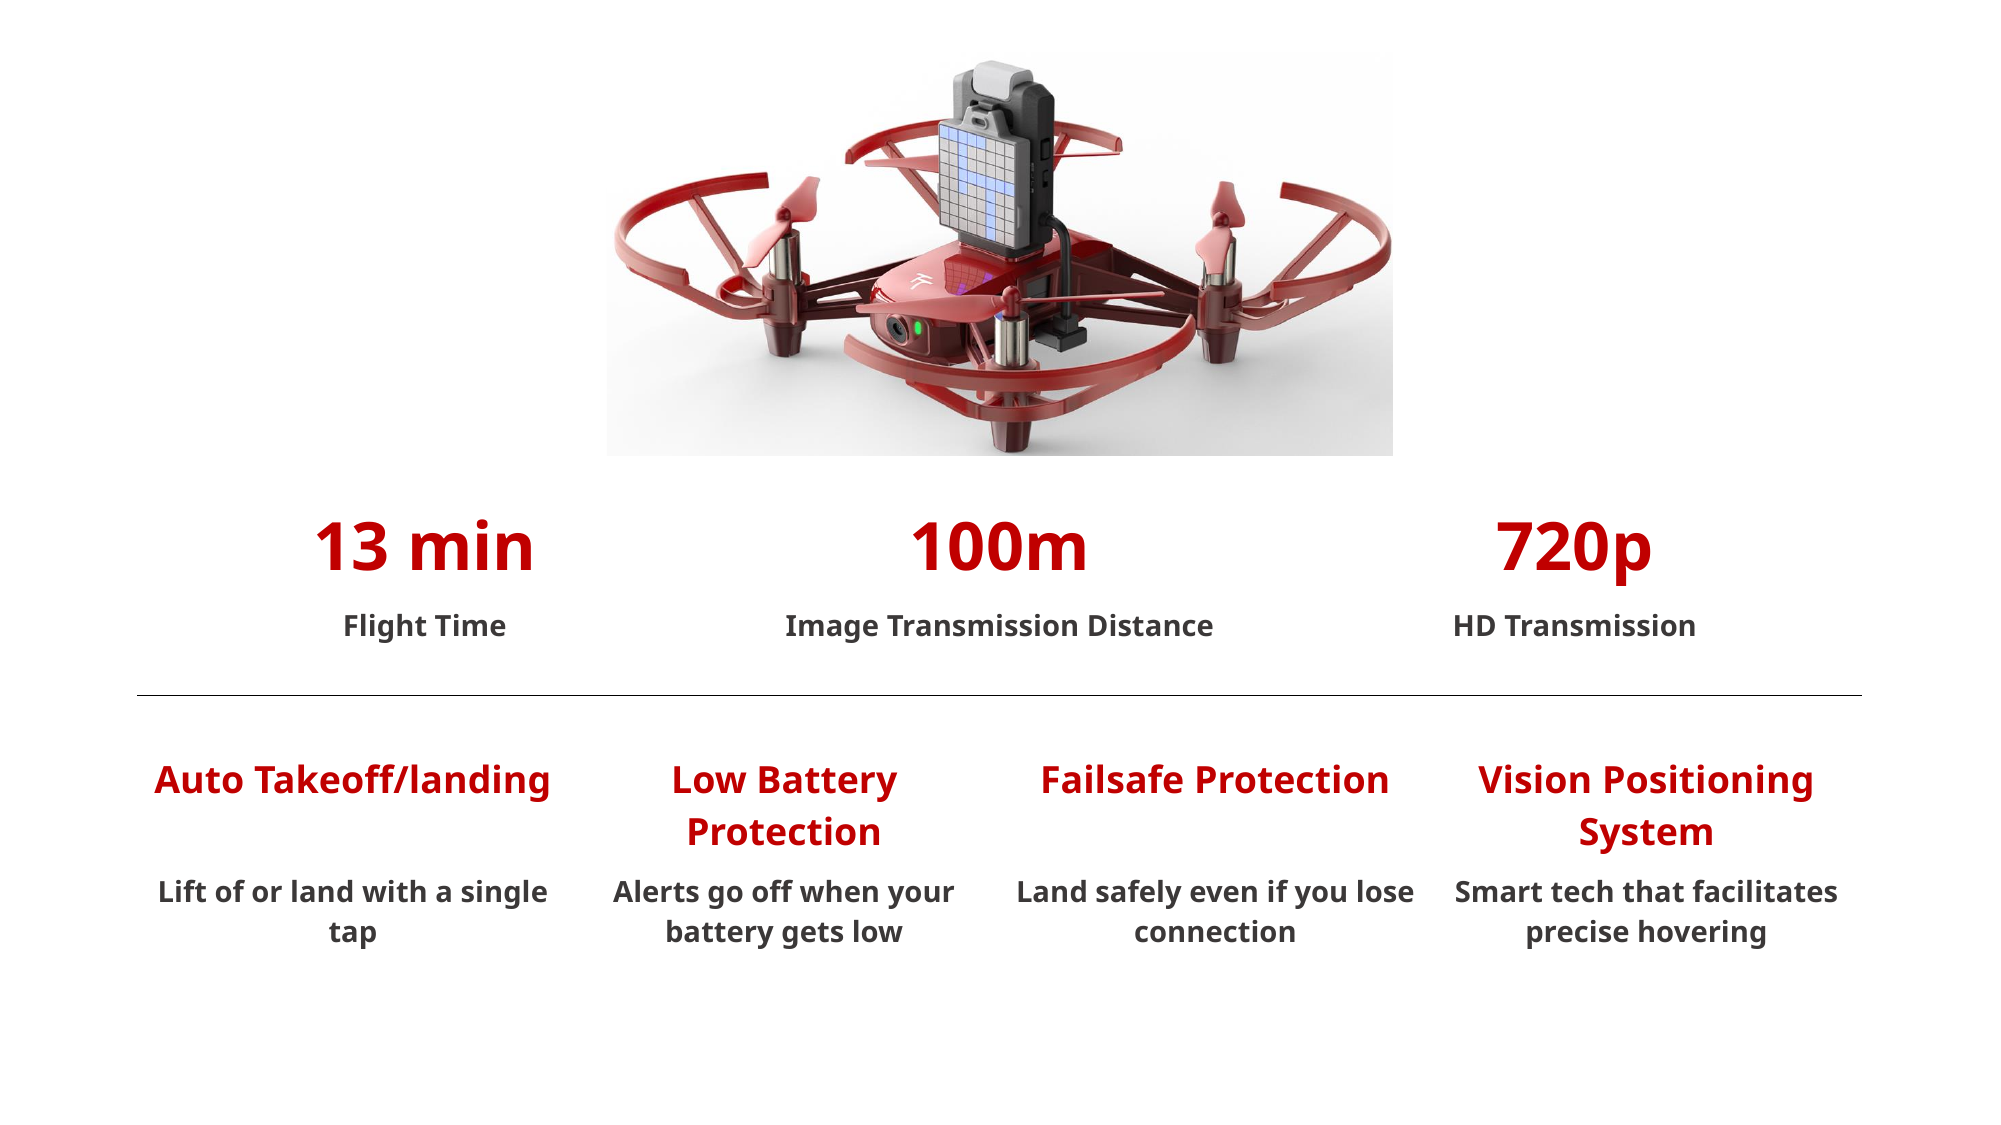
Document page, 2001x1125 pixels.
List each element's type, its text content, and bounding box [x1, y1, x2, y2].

table_header 720p [1287, 492, 1862, 598]
table_cell Vision Positioning System [1431, 696, 1862, 864]
table_cell Land safely even if you lose connection [1000, 864, 1431, 958]
table_cell HD Transmission [1287, 598, 1862, 695]
table_cell Auto Takeoff/landing [137, 696, 569, 864]
table_cell Low Battery Protection [569, 696, 1000, 864]
table_header 100m [712, 492, 1287, 598]
table_cell Image Transmission Distance [712, 598, 1287, 695]
table_header 13 min [137, 492, 712, 598]
picture [606, 52, 1393, 456]
table_cell Failsafe Protection [1000, 696, 1431, 864]
table_cell Smart tech that facilitates precise hovering [1431, 864, 1862, 958]
table_cell Lift of or land with a single tap [137, 864, 569, 958]
table_cell Flight Time [137, 598, 712, 695]
table_cell Alerts go off when your battery gets low [569, 864, 1000, 958]
